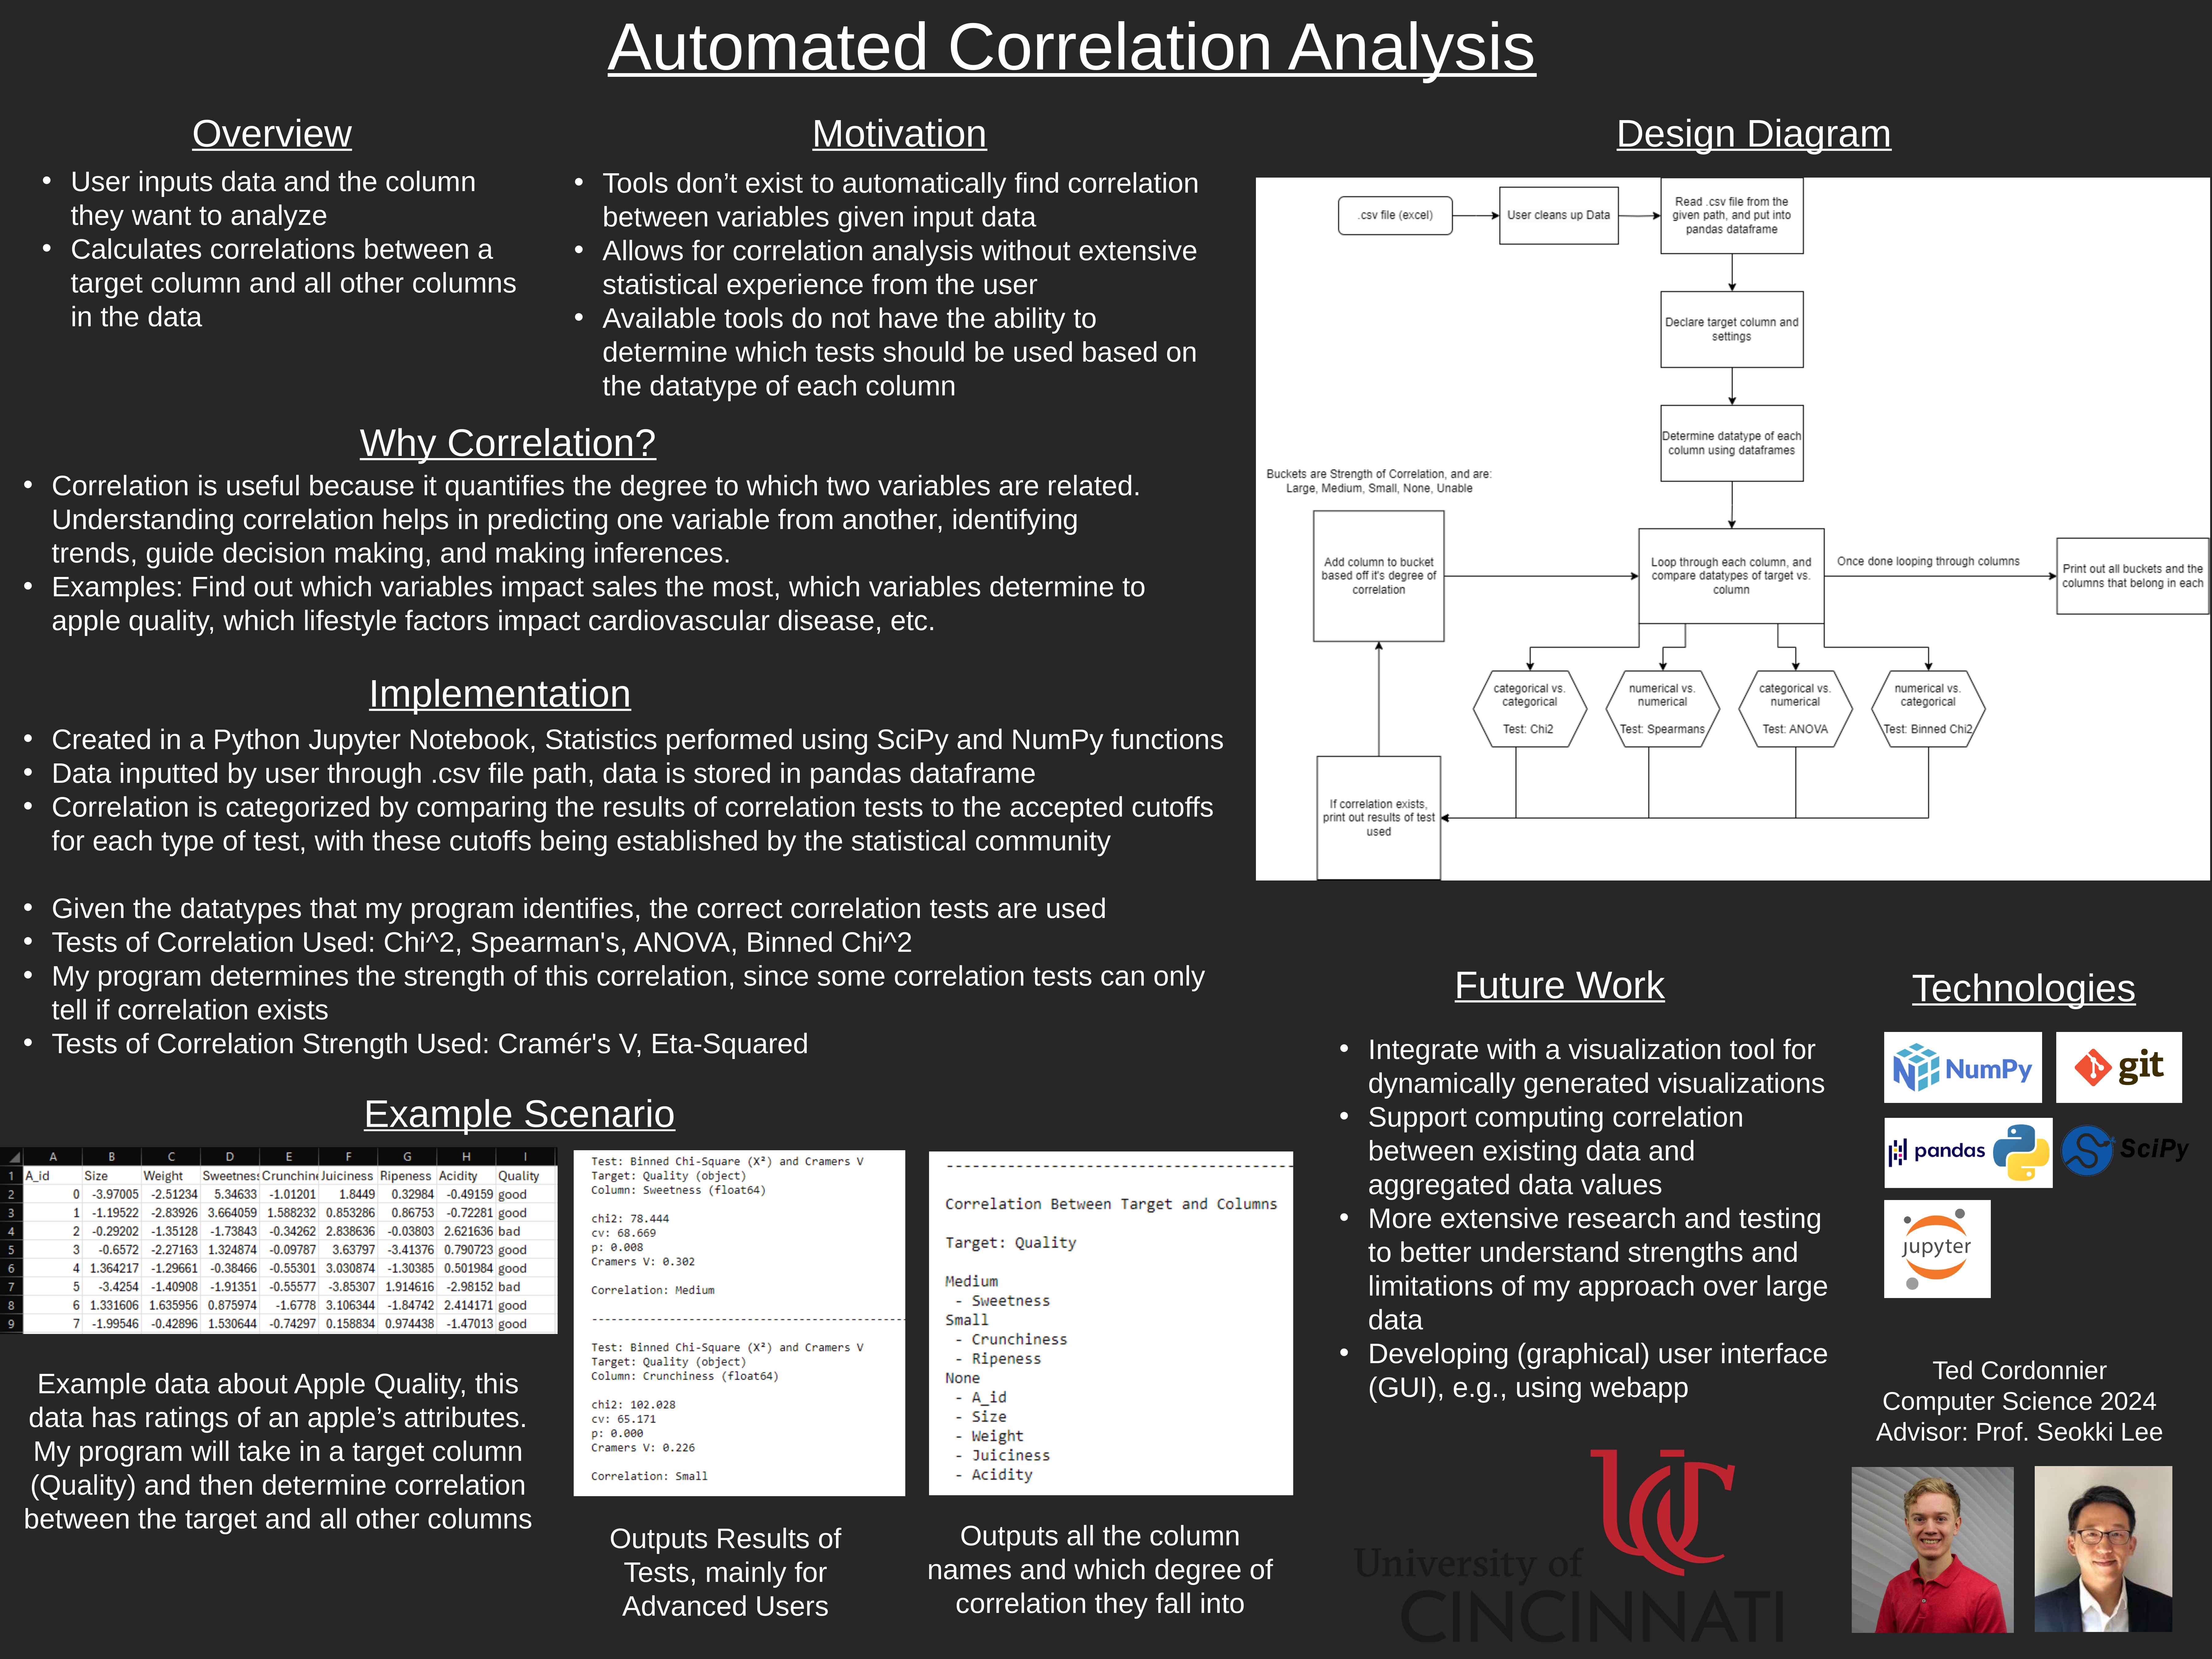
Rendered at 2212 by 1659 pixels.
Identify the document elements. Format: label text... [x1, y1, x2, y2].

picture [2061, 1125, 2190, 1177]
picture [929, 1151, 1293, 1495]
text_box Motivation [693, 106, 1106, 157]
picture [1884, 1200, 1991, 1298]
text_box Design Diagram [1584, 106, 1924, 157]
picture [1256, 178, 2210, 881]
picture [1851, 1467, 2014, 1633]
title Automated Correlation Analysis [490, 3, 1655, 86]
picture [1884, 1032, 2042, 1103]
picture [2034, 1466, 2173, 1632]
text_box Outputs all the column names and which degree of correlation they fall into [913, 1515, 1288, 1655]
picture [0, 1147, 558, 1334]
text_box Created in a Python Jupyter Notebook, Statistics performed using SciPy and NumPy functions Data inputted by user through .csv file path, data is stored in pandas dataframe Correlation is categorized by comparing the results of correlation tests to the accepted cutoffs for each type of test, with these cutoffs being established by the statistical community Given the datatypes that my program identifies, the correct correlation tests are used Tests of Correlation Used: Chi^2, Spearman's, ANOVA, Binned Chi^2 My program determines the strength of this correlation, since some correlation tests can only tell if correlation exists Tests of Correlation Strength Used: Cramér's V, Eta-Squared [18, 719, 1240, 1061]
text_box Future Work [1390, 957, 1730, 1008]
text_box Overview [66, 106, 478, 157]
text_box Technologies [1854, 960, 2194, 1011]
text_box Ted Cordonnier Computer Science 2024 Advisor: Prof. Seokki Lee [1850, 1351, 2190, 1448]
text_box Why Correlation? [302, 415, 714, 465]
picture [1884, 1117, 2053, 1188]
text_box Tools don’t exist to automatically find correlation between variables given input data Allows for correlation analysis without extensive statistical experience from the user Available tools do not have the ability to determine which tests should be used based on the datatype of each column [569, 162, 1209, 404]
text_box Correlation is useful because it quantifies the degree to which two variables are related. Understanding correlation helps in predicting one variable from another, identifying trends, guide decision making, and making inferences. Examples: Find out which variables impact sales the most, which variables determine to apple quality, which lifestyle factors impact cardiovascular disease, etc. [18, 465, 1170, 638]
text_box Implementation [307, 666, 694, 717]
text_box Integrate with a visualization tool for dynamically generated visualizations Support computing correlation between existing data and aggregated data values More extensive research and testing to better understand strengths and limitations of my approach over large data Developing (graphical) user interface (GUI), e.g., using webapp [1335, 1029, 1841, 1473]
text_box Example data about Apple Quality, this data has ratings of an apple’s attributes. My program will take in a target column (Quality) and then determine correlation between the target and all other columns [18, 1363, 539, 1571]
text_box Outputs Results of Tests, mainly for Advanced Users [573, 1518, 879, 1658]
picture [2056, 1032, 2183, 1103]
picture [573, 1150, 906, 1496]
text_box Example Scenario [350, 1086, 690, 1137]
text_box User inputs data and the column they want to analyze Calculates correlations between a target column and all other columns in the data [37, 161, 539, 335]
picture [1353, 1449, 1783, 1642]
